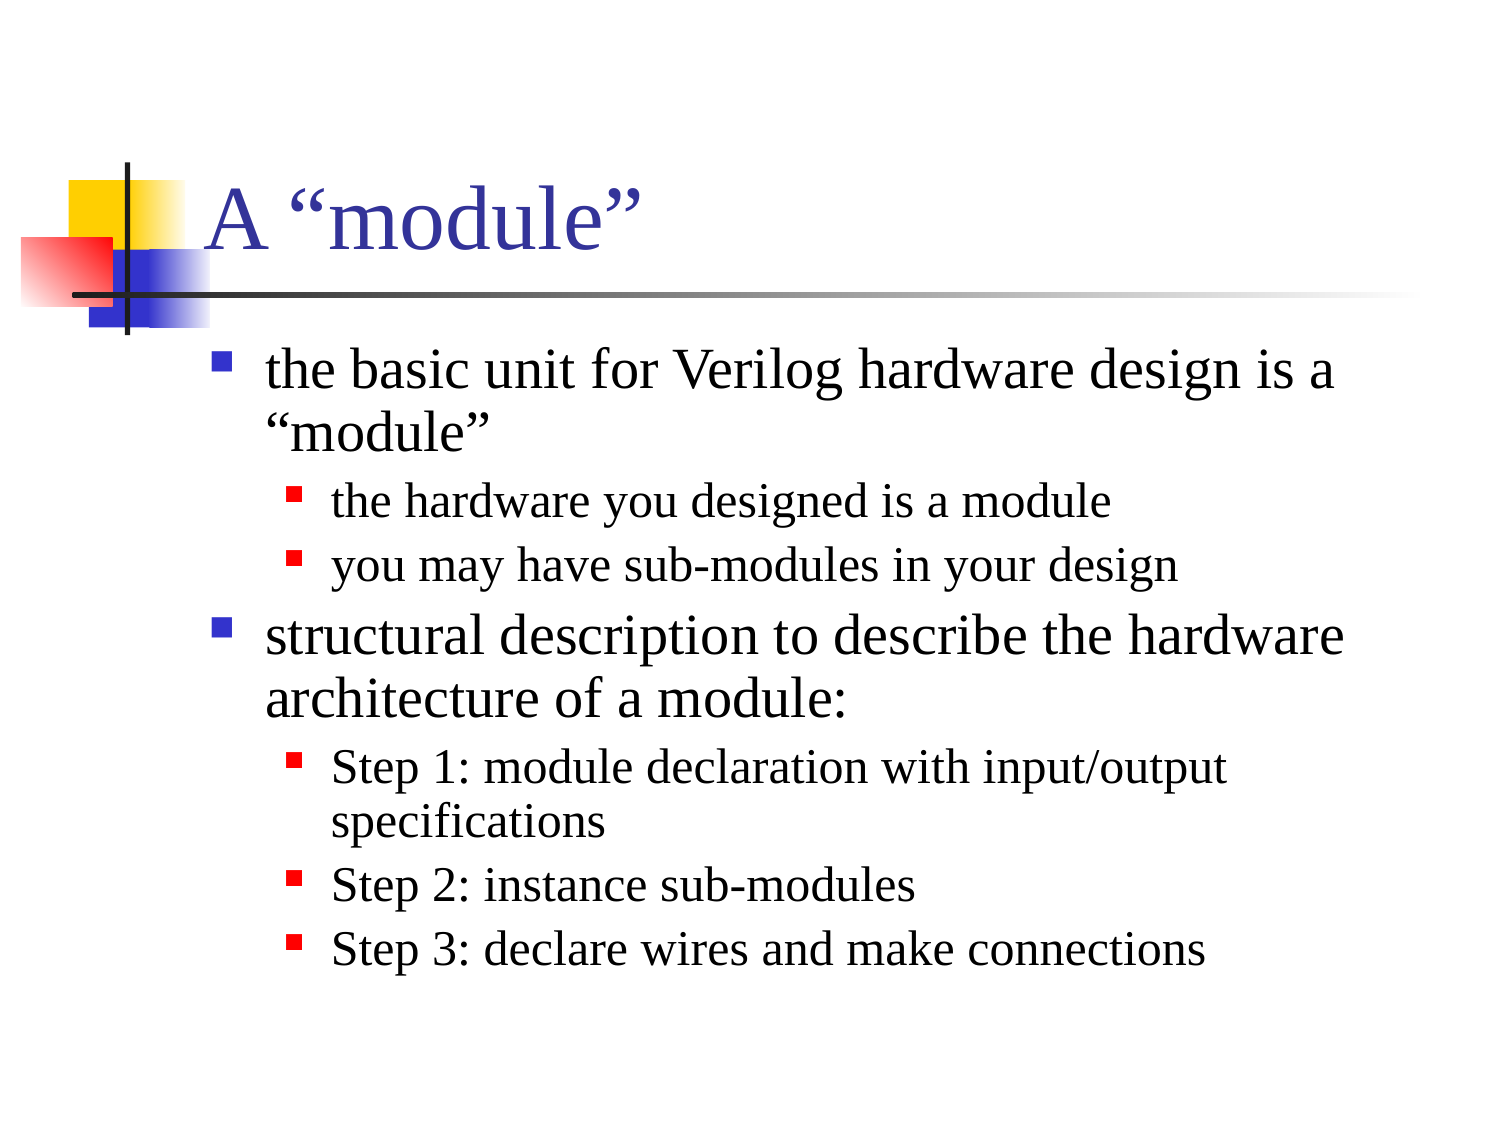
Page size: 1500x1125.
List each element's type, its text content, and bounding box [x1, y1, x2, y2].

list the basic unit for Verilog hardware design is a “module” the hardware you designed is a module you may have sub-modules in your design structural description to describe the hardware architecture of a module: Step 1: module declaration with input/output specifications Step 2: instance sub-modules Step 3: declare wires and make connections [193, 331, 1469, 1006]
title A “module” [188, 35, 1468, 275]
